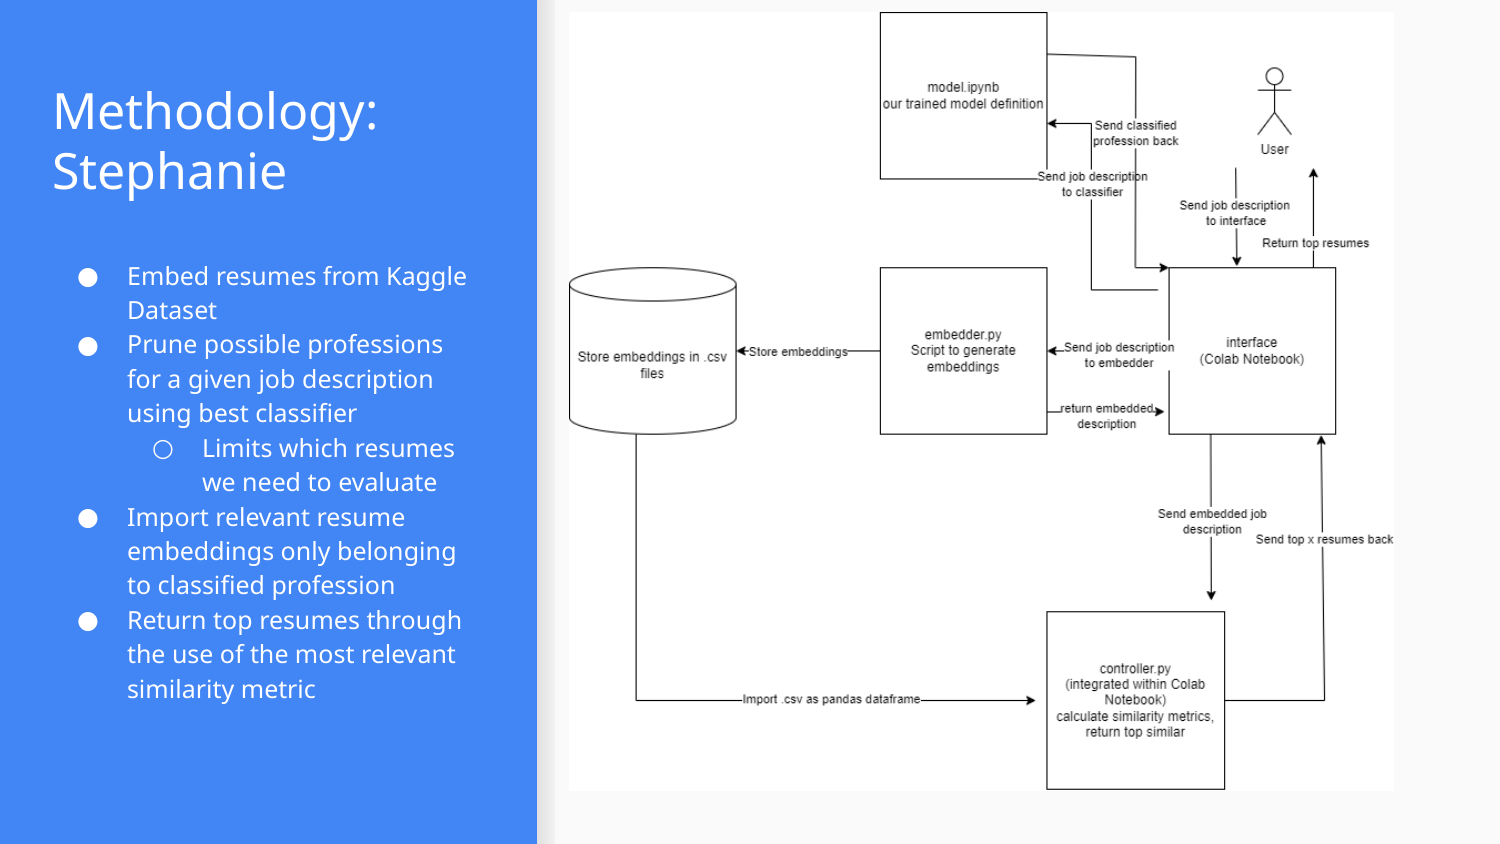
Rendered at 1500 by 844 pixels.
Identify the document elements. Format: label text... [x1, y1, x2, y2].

title Methodology: Stephanie [37, 58, 498, 216]
list Embed resumes from Kaggle Dataset Prune possible professions for a given job description using best classifier Limits which resumes we need to evaluate Import relevant resume embeddings only belonging to classified profession Return top resumes through the use of the most relevant similarity metric [37, 240, 498, 760]
picture [569, 11, 1394, 792]
